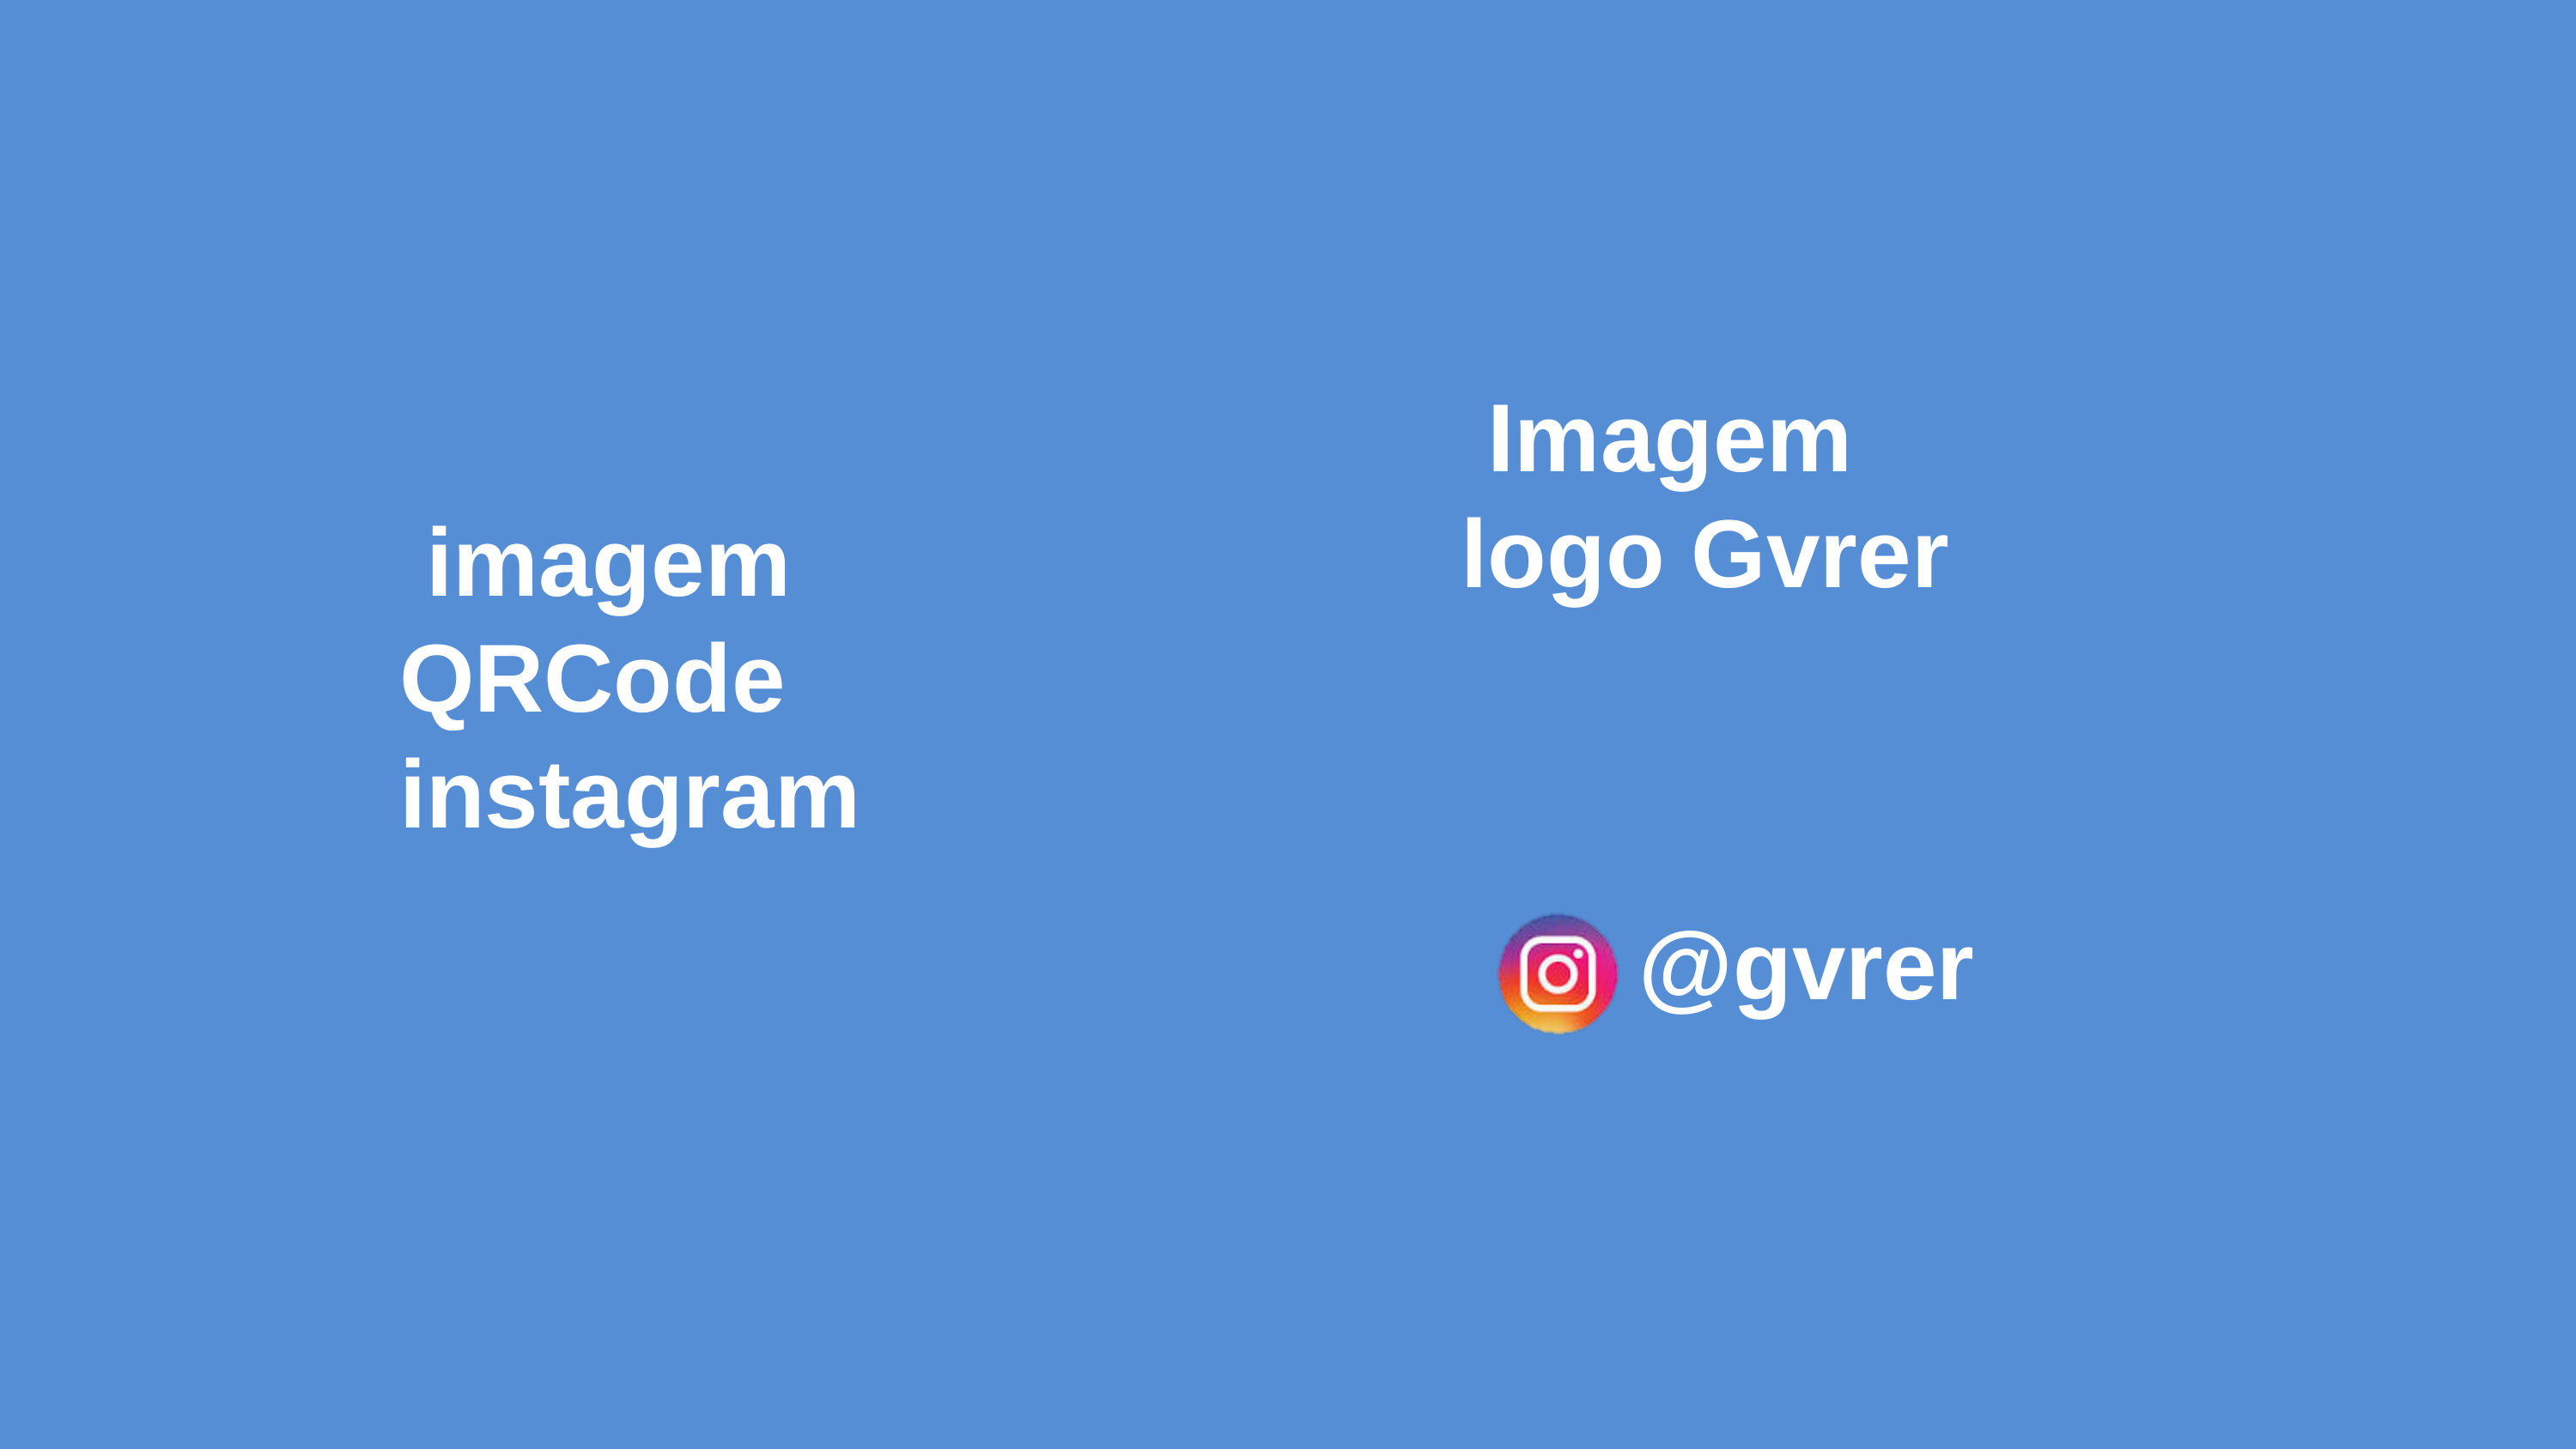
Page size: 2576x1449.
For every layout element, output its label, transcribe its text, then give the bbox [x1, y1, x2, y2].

text_box @gvrer [1639, 896, 2115, 1026]
text_box Imagem logo Gvrer [1448, 369, 1964, 614]
picture [1449, 882, 1636, 1066]
text_box imagem QRCode instagram [386, 493, 902, 854]
